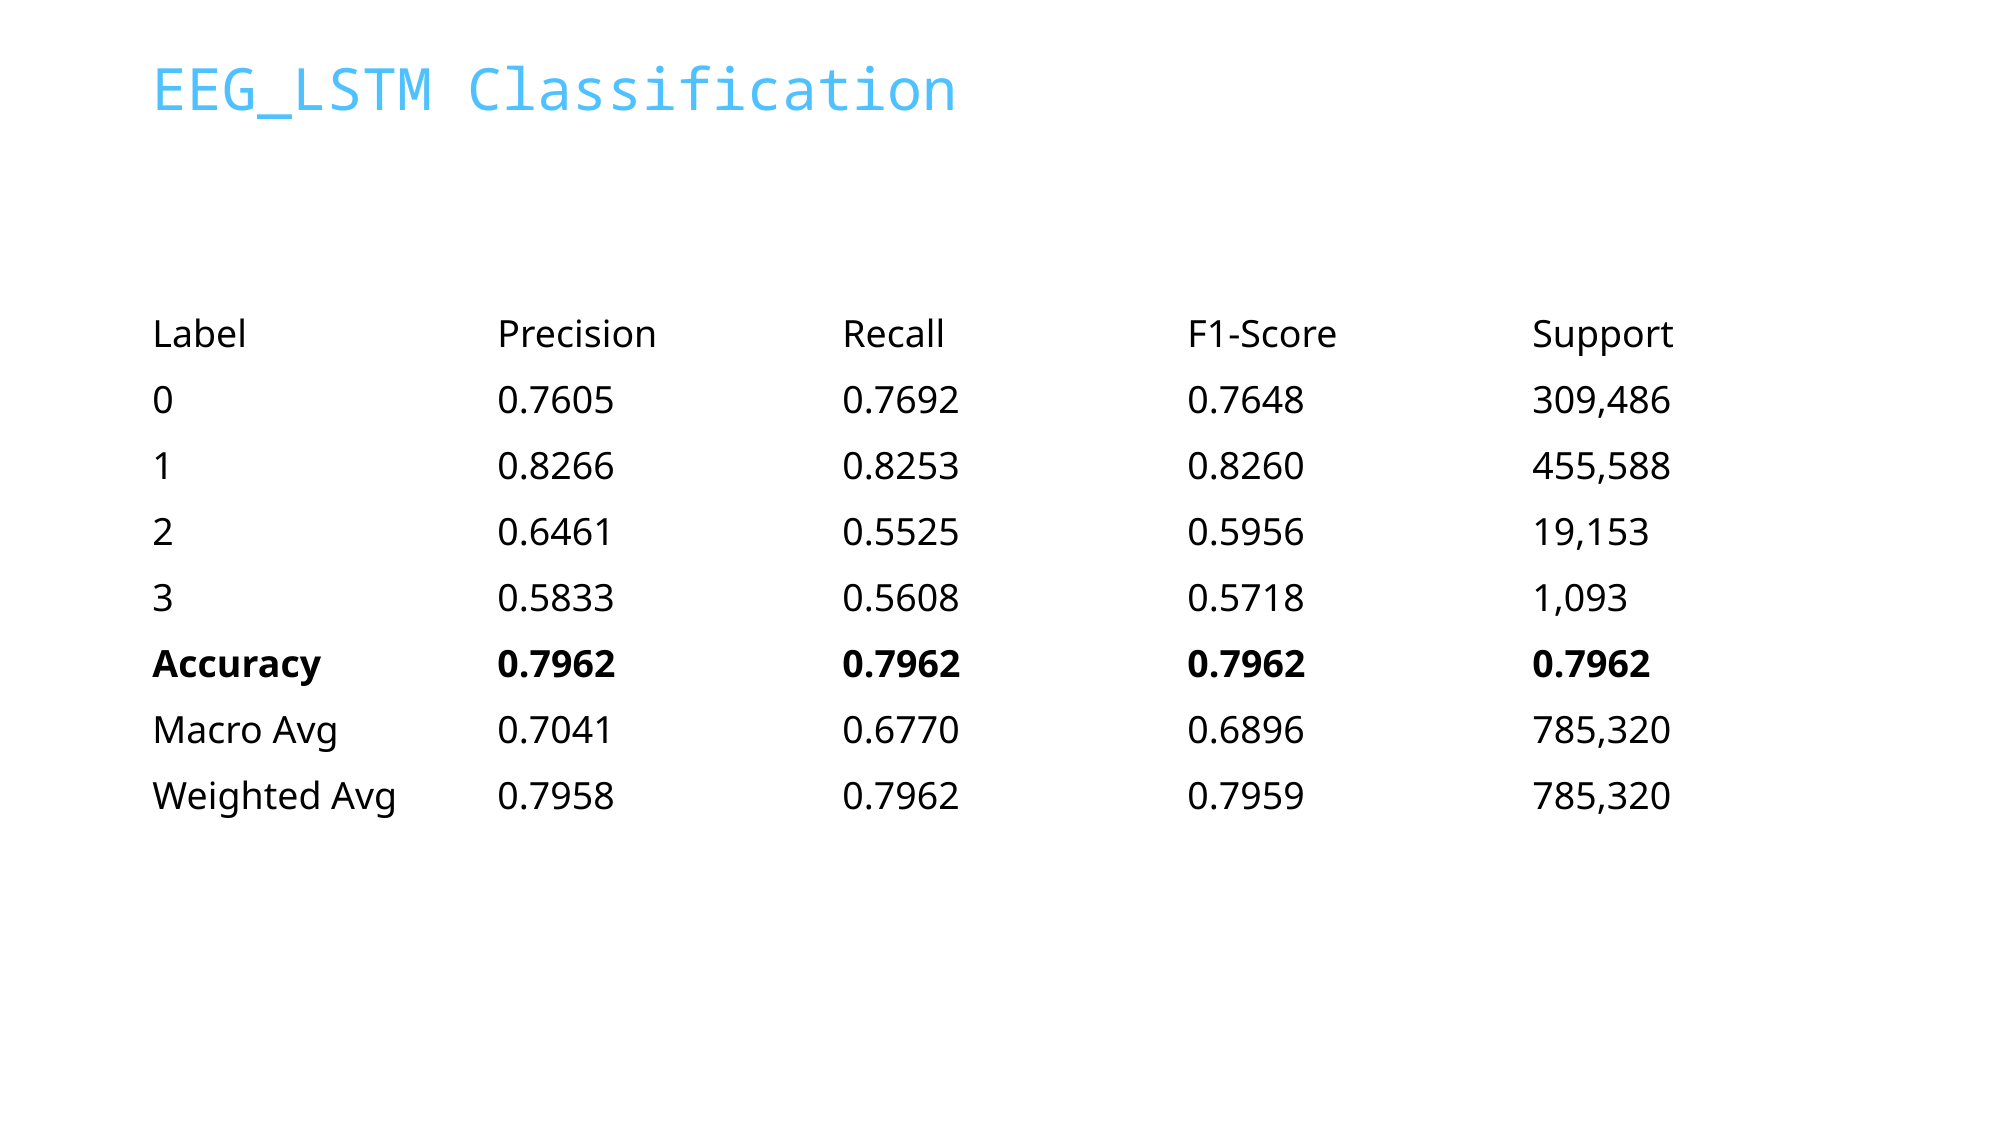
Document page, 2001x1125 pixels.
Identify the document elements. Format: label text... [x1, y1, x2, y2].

table_cell 785,320 [1517, 762, 1862, 828]
table_cell 19,153 [1517, 498, 1862, 564]
table_cell 0.5833 [482, 564, 827, 630]
table_cell 0.7962 [827, 630, 1172, 696]
table_cell 785,320 [1517, 696, 1862, 762]
table_cell 0.7962 [482, 630, 827, 696]
table_cell 0.5956 [1172, 498, 1517, 564]
table_cell 2 [137, 498, 482, 564]
table_cell 0.8253 [827, 432, 1172, 498]
table_cell 0.6461 [482, 498, 827, 564]
table_cell 0.7958 [482, 762, 827, 828]
table_cell Accuracy [137, 630, 482, 696]
table_cell 455,588 [1517, 432, 1862, 498]
table_cell 0.8260 [1172, 432, 1517, 498]
table_header F1-Score [1172, 299, 1517, 366]
table_header Support [1517, 299, 1862, 366]
table_cell 0.5718 [1172, 564, 1517, 630]
table_cell 0.7041 [482, 696, 827, 762]
table_cell 0 [137, 366, 482, 432]
table_cell 0.6770 [827, 696, 1172, 762]
table_cell 0.7692 [827, 366, 1172, 432]
table_cell 0.7648 [1172, 366, 1517, 432]
table_cell 0.6896 [1172, 696, 1517, 762]
table_cell 0.8266 [482, 432, 827, 498]
table_cell 1 [137, 432, 482, 498]
table_cell 3 [137, 564, 482, 630]
table_cell 0.7962 [827, 762, 1172, 828]
table_cell 0.5608 [827, 564, 1172, 630]
table_cell 0.7959 [1172, 762, 1517, 828]
table_cell Macro Avg [137, 696, 482, 762]
table_header Label [137, 299, 482, 366]
table_cell 1,093 [1517, 564, 1862, 630]
table_cell 0.7605 [482, 366, 827, 432]
table_header Recall [827, 299, 1172, 366]
table_cell 0.7962 [1172, 630, 1517, 696]
table_cell 309,486 [1517, 366, 1862, 432]
table_cell 0.7962 [1517, 630, 1862, 696]
table_header Precision [482, 299, 827, 366]
table_cell Weighted Avg [137, 762, 482, 828]
table_cell 0.5525 [827, 498, 1172, 564]
text_box EEG_LSTM Classification [137, 49, 1863, 135]
